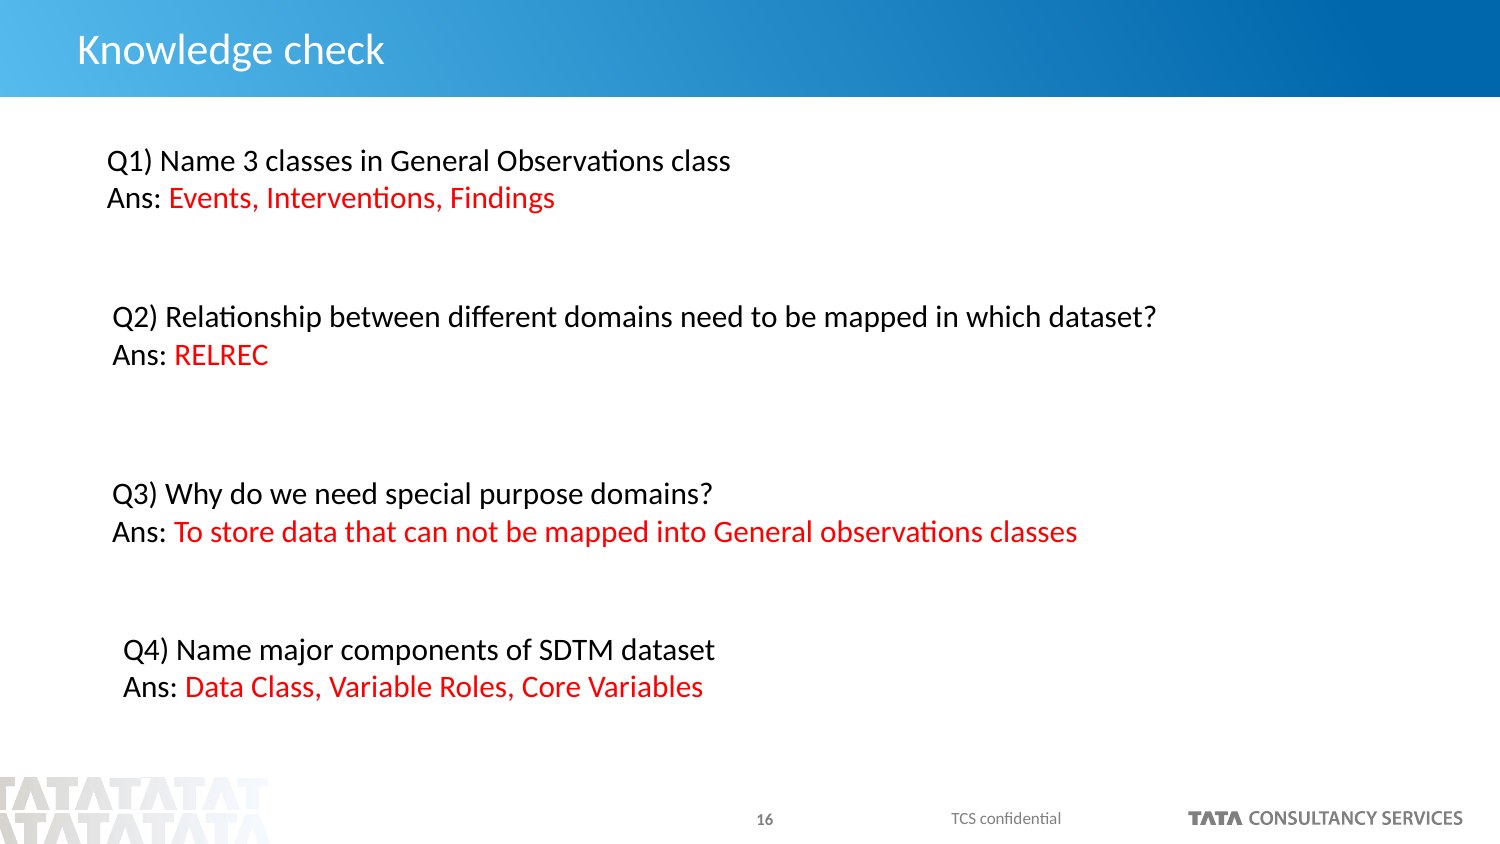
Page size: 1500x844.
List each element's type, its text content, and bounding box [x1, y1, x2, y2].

title Knowledge check [66, 7, 1463, 87]
text_box Q1) Name 3 classes in General Observations class Ans: Events, Interventions, Findings [95, 134, 1042, 259]
list TCS confidential [775, 802, 1238, 834]
text_box Q4) Name major components of SDTM dataset Ans: Data Class, Variable Roles, Core Variables [111, 623, 728, 710]
text_box Q3) Why do we need special purpose domains? Ans: To store data that can not be mapped into General observations classes [100, 468, 1098, 555]
text_box Q2) Relationship between different domains need to be mapped in which dataset? Ans: RELREC [101, 290, 1171, 415]
